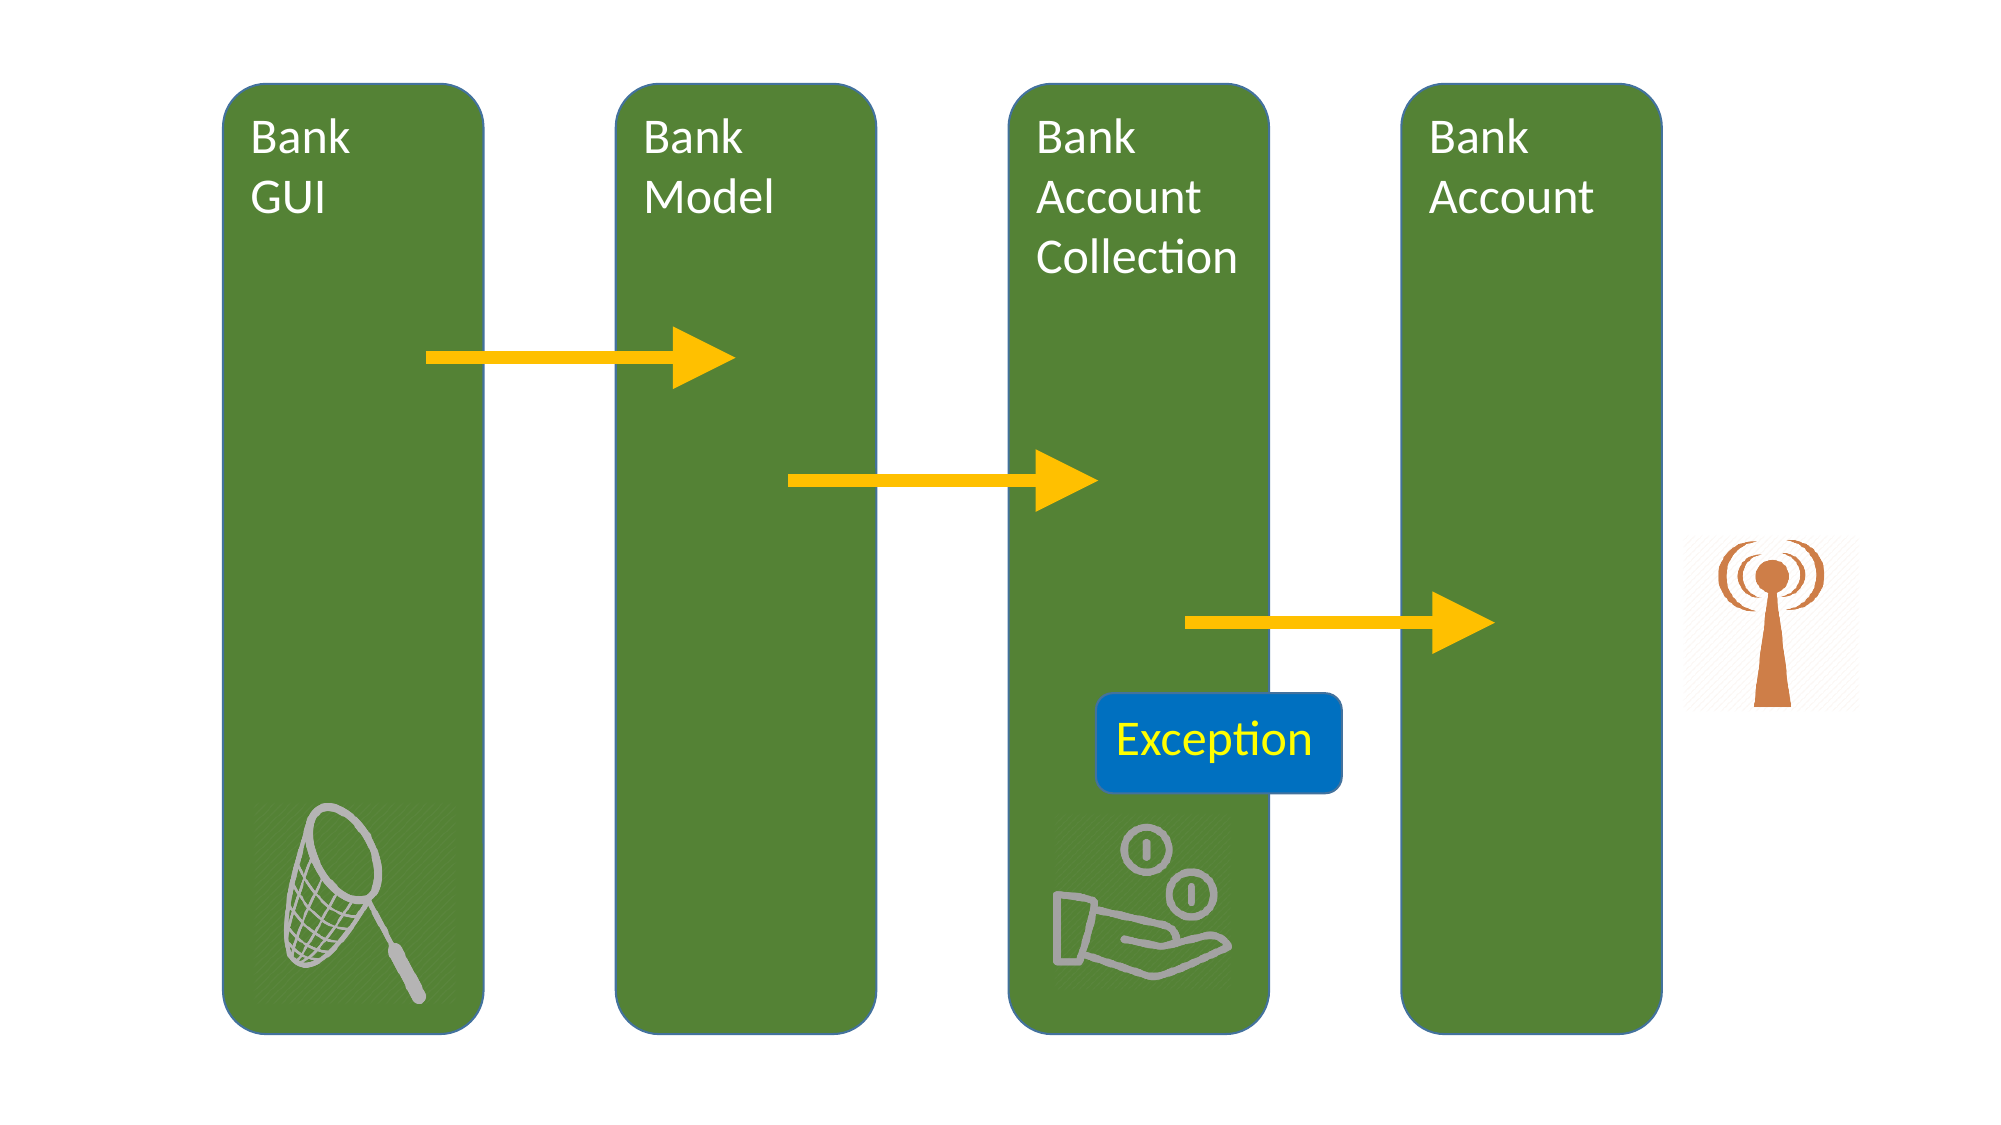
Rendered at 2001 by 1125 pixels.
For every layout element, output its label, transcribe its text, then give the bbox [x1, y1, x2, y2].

picture [252, 801, 457, 1005]
text_box Bank Account [1400, 82, 1663, 1036]
text_box Exception [1094, 692, 1343, 795]
text_box Bank GUI [221, 82, 485, 1036]
text_box Bank Account Collection [1007, 82, 1271, 1036]
picture [1053, 812, 1232, 991]
text_box Bank Model [614, 82, 878, 1036]
picture [1682, 534, 1860, 712]
